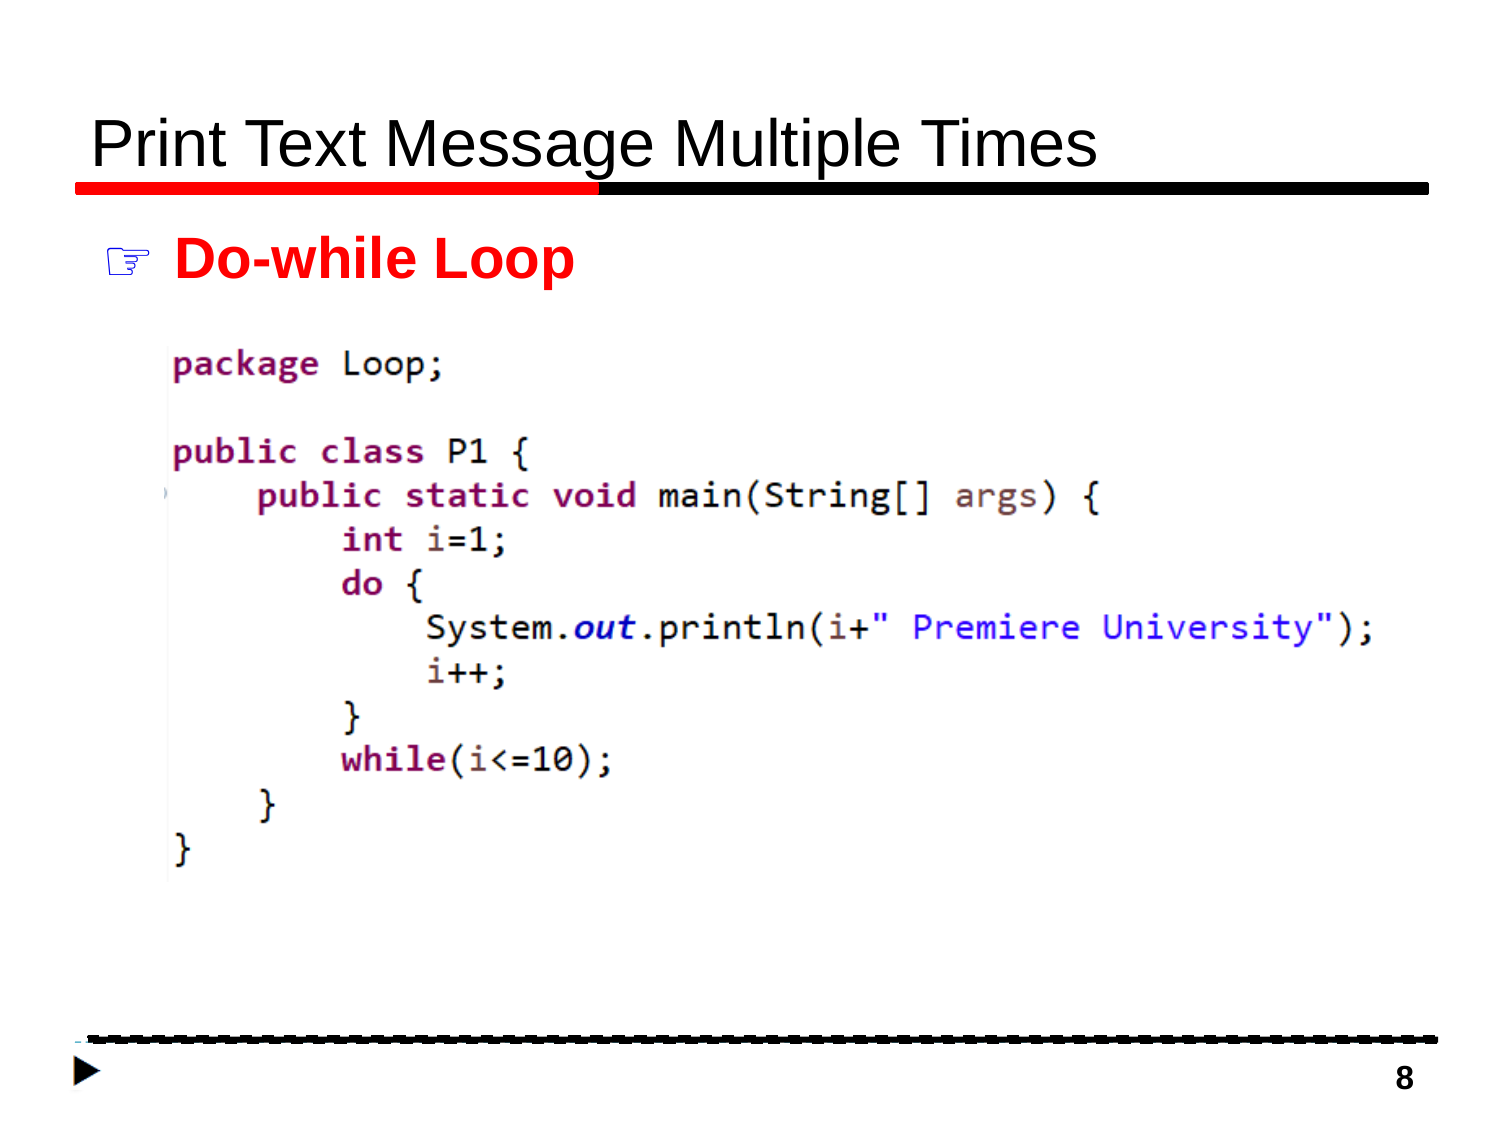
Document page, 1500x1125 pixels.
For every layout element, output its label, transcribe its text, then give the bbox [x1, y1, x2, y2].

text_box 8 [1340, 1045, 1445, 1106]
picture [163, 345, 1384, 882]
text_box [88, 1036, 1439, 1043]
title Print Text Message Multiple Times [75, 24, 1425, 188]
text_box Do-while Loop [87, 212, 1200, 299]
text_box [76, 183, 598, 194]
picture [68, 1049, 103, 1090]
text_box [598, 183, 1428, 194]
